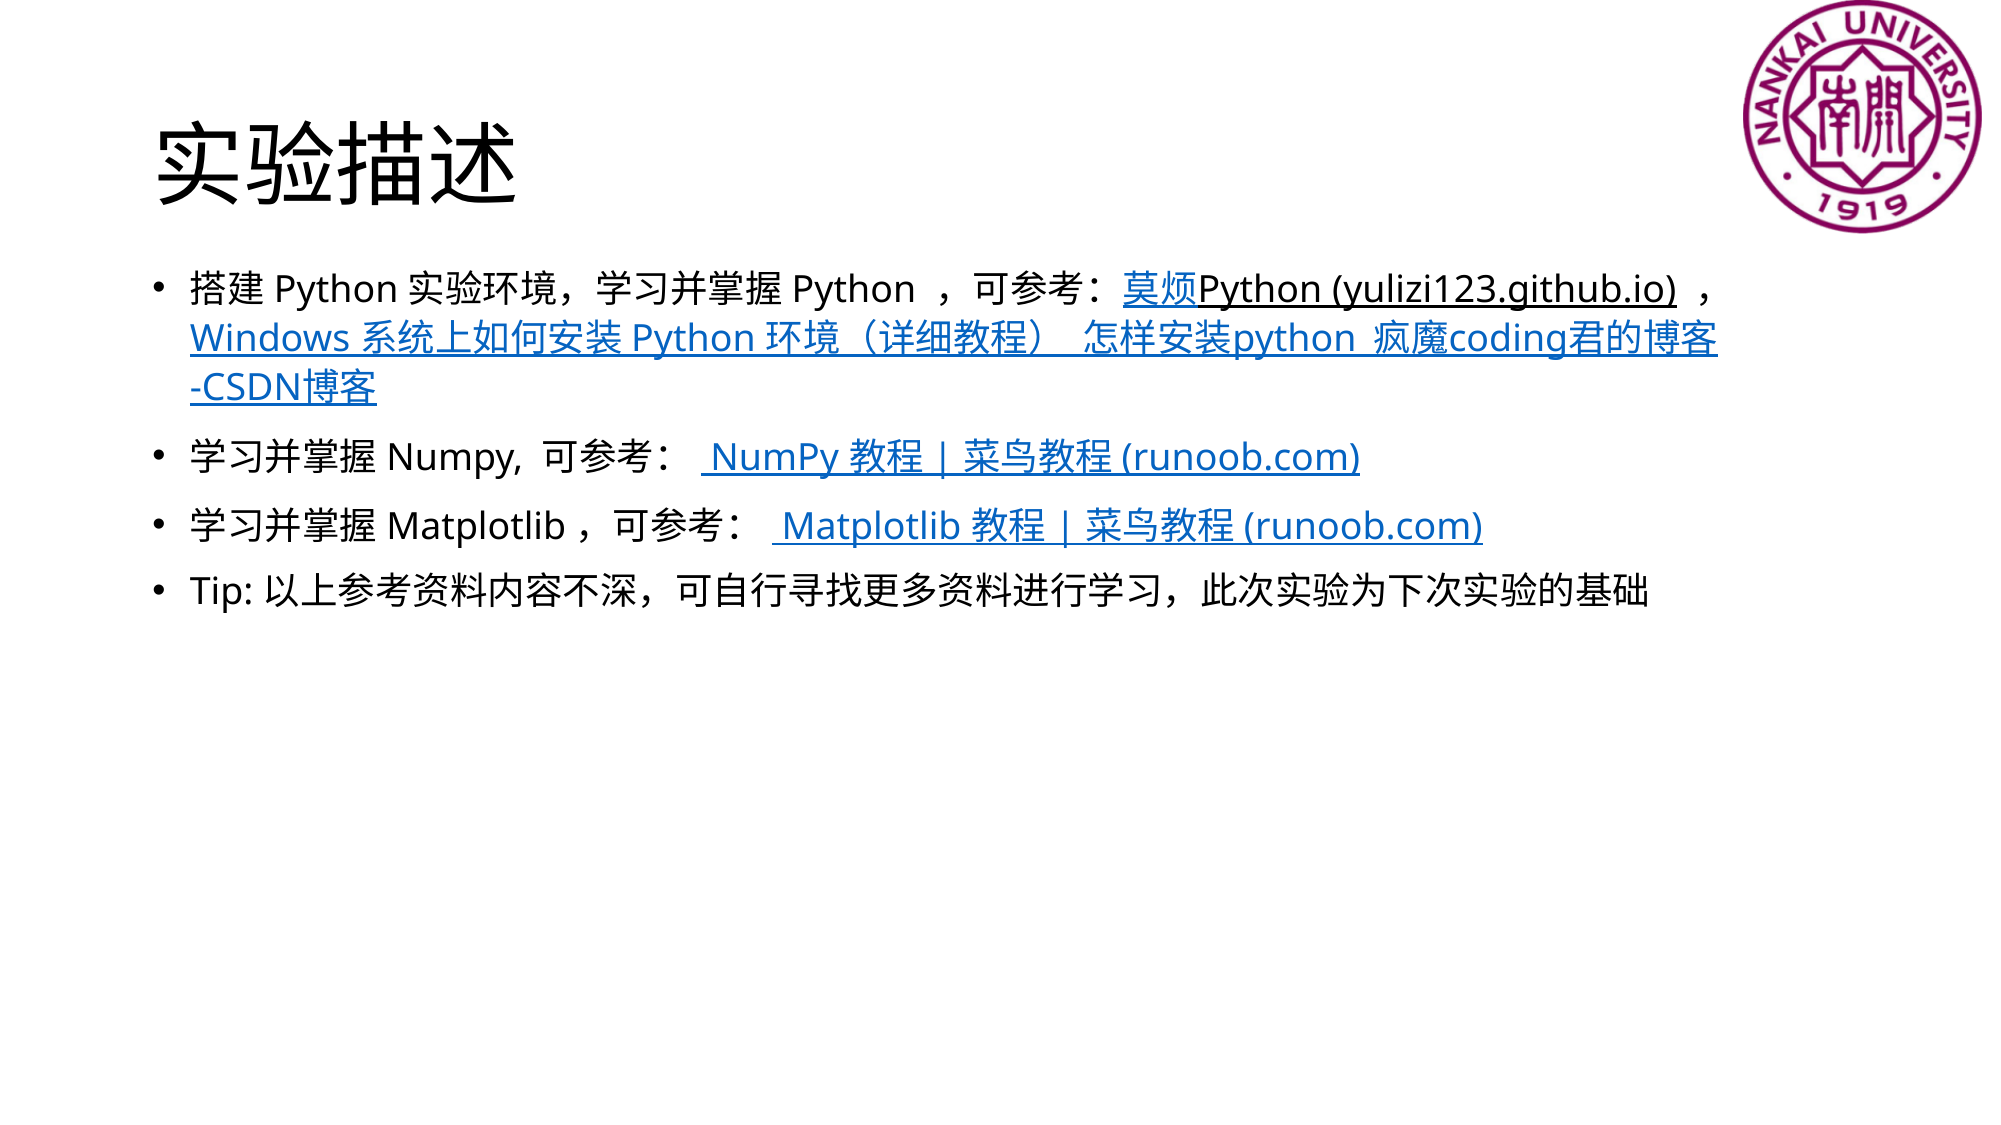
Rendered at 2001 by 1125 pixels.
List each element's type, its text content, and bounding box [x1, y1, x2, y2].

title 实验描述 [137, 59, 1863, 278]
picture [1743, 0, 1982, 234]
list 搭建Python实验环境，学习并掌握Python ，可参考：莫烦Python (yulizi123.github.io) ，Windows 系统上如何安装 Python 环境（详细教程）_怎样安装python_疯魔coding君的博客-CSDN博客 学习并掌握Numpy, 可参考： NumPy 教程 | 菜鸟教程 (runoob.com) 学习并掌握Matplotlib，可参考： Matplotlib 教程 | 菜鸟教程 (runoob.com) Tip:以上参考资料内容不深，可自行寻找更多资料进行学习，此次实验为下次实验的基础 [137, 257, 1828, 957]
